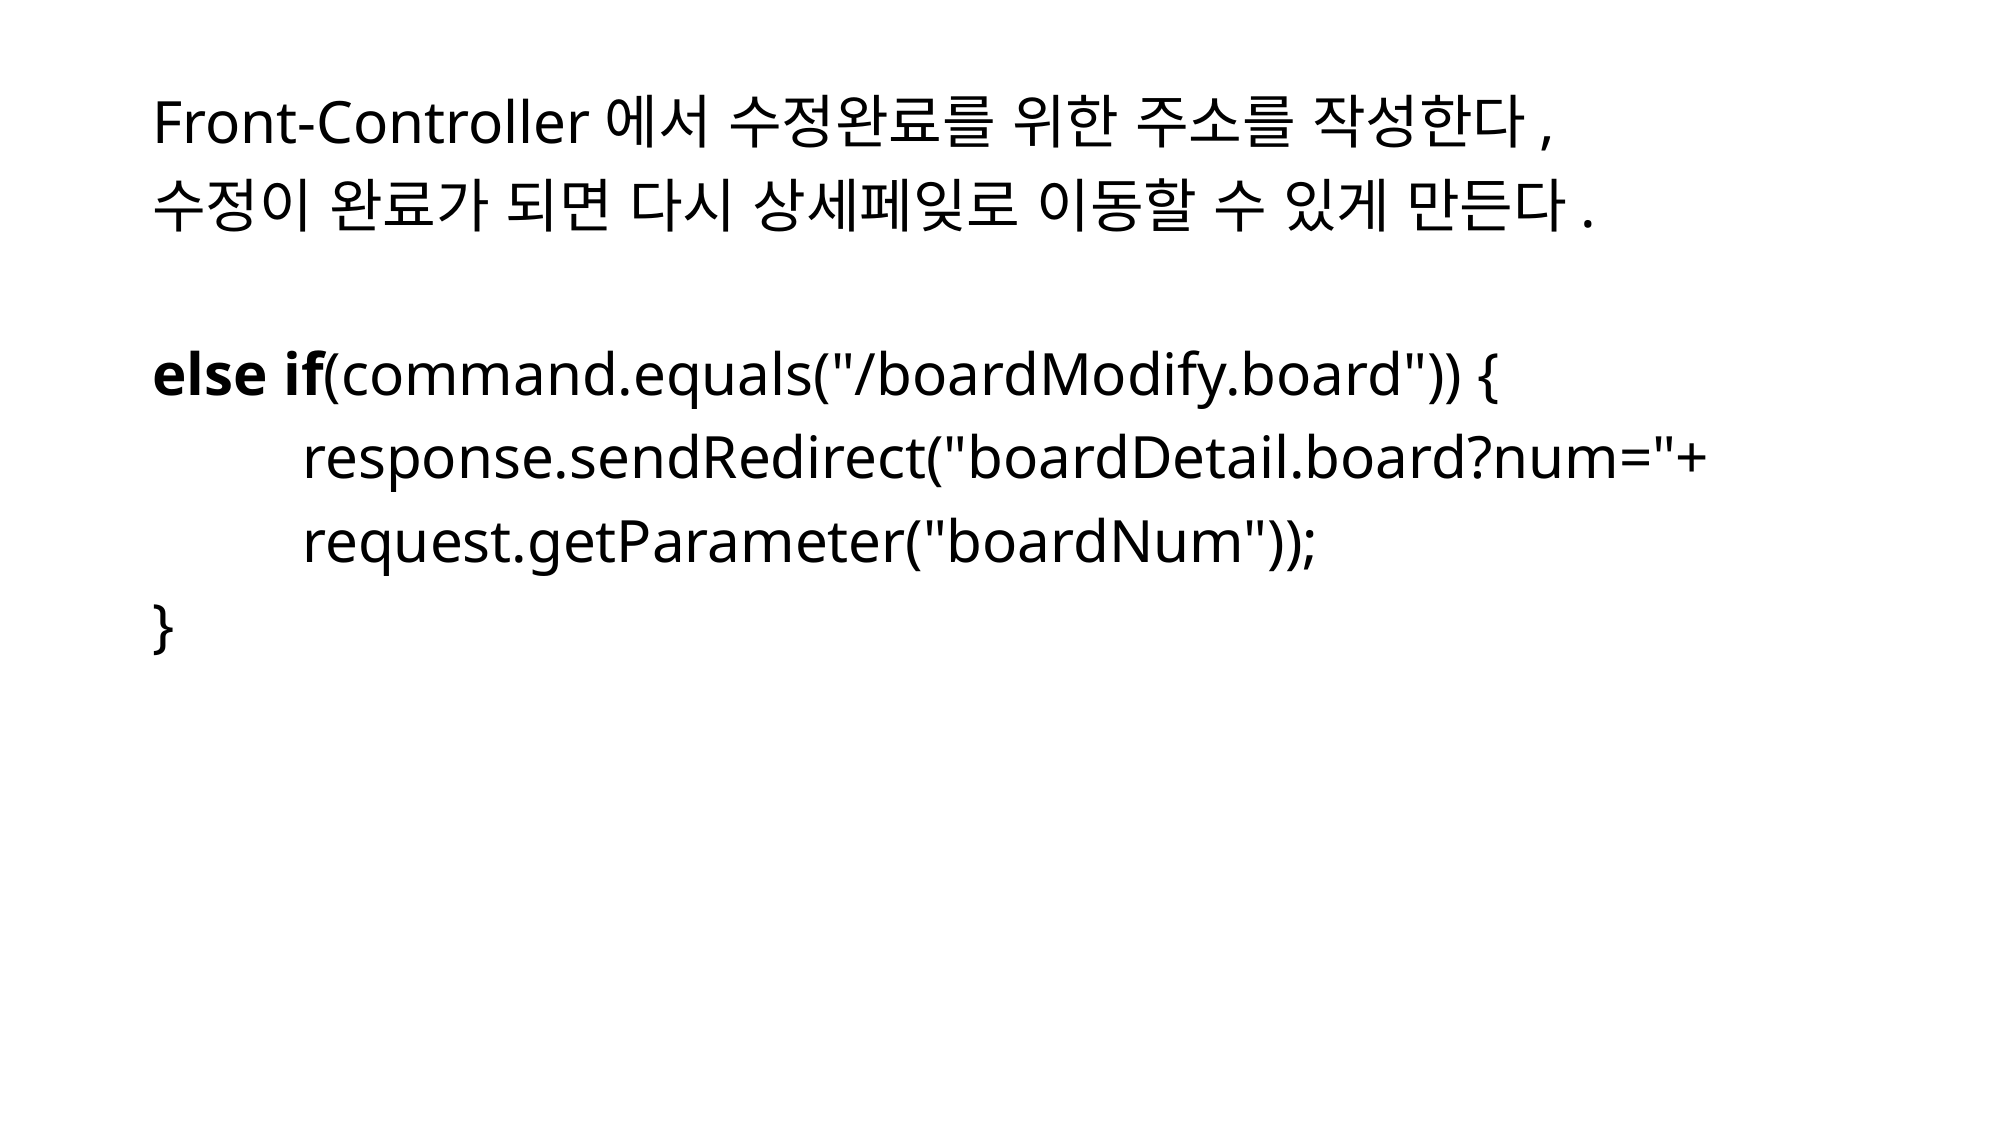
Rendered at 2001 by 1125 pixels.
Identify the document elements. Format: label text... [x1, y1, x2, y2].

list Front-Controller에서 수정완료를 위한 주소를 작성한다, 수정이 완료가 되면 다시 상세페잊로 이동할 수 있게 만든다. else if(command.equals("/boardModify.board")) { response.sendRedirect("boardDetail.board?num="+ request.getParameter("boardNum")); } [137, 85, 1863, 1014]
